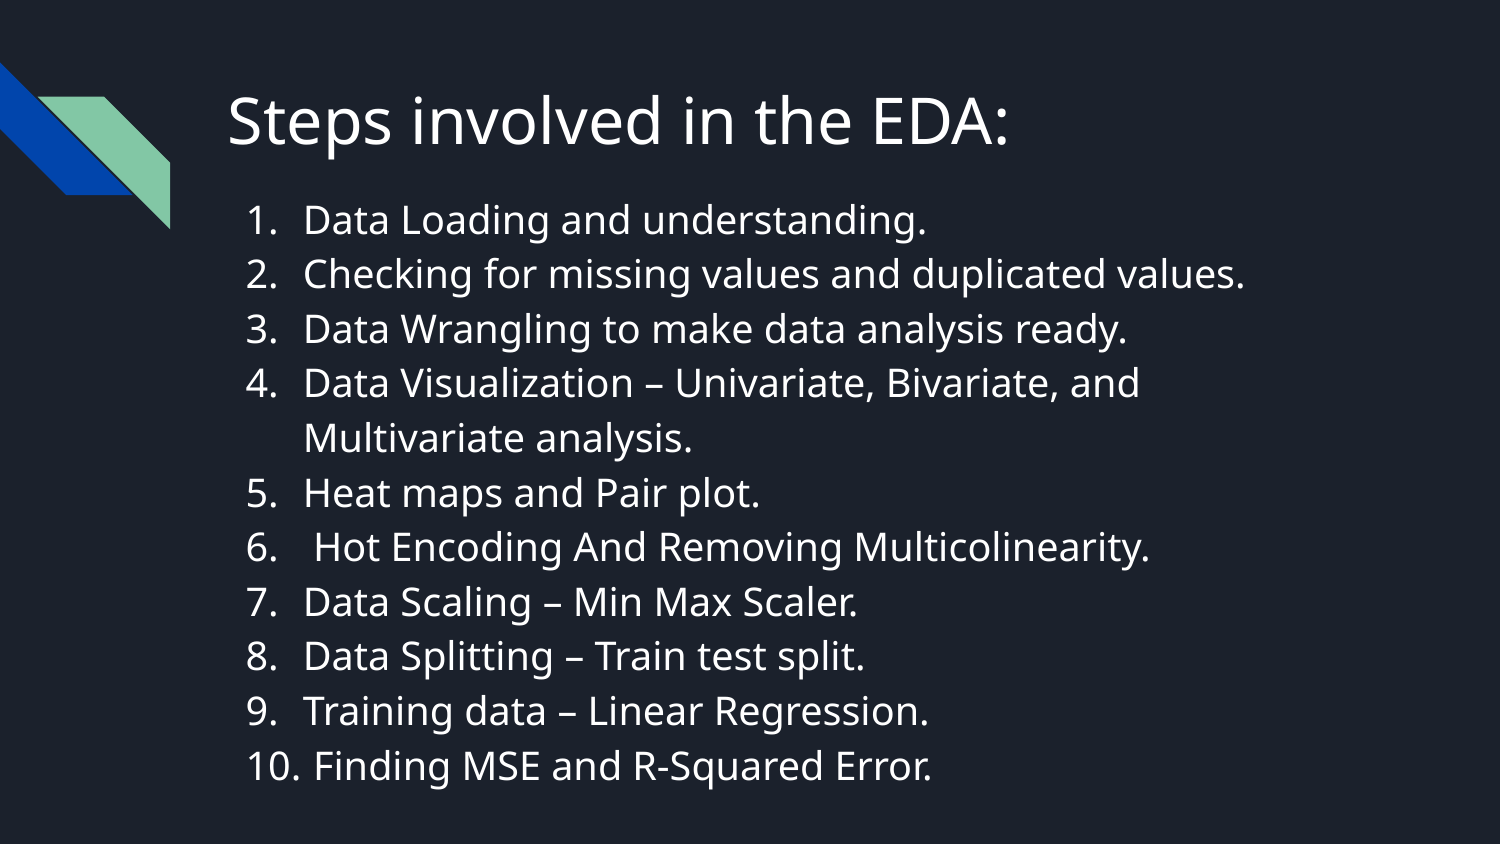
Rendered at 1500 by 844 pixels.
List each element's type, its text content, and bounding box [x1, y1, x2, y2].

title Steps involved in the EDA: [212, 64, 1368, 172]
list Data Loading and understanding. Checking for missing values and duplicated values. Data Wrangling to make data analysis ready. Data Visualization – Univariate, Bivariate, and Multivariate analysis. Heat maps and Pair plot. Hot Encoding And Removing Multicolinearity. Data Scaling – Min Max Scaler. Data Splitting – Train test split. Training data – Linear Regression. Finding MSE and R-Squared Error. [212, 172, 1383, 817]
